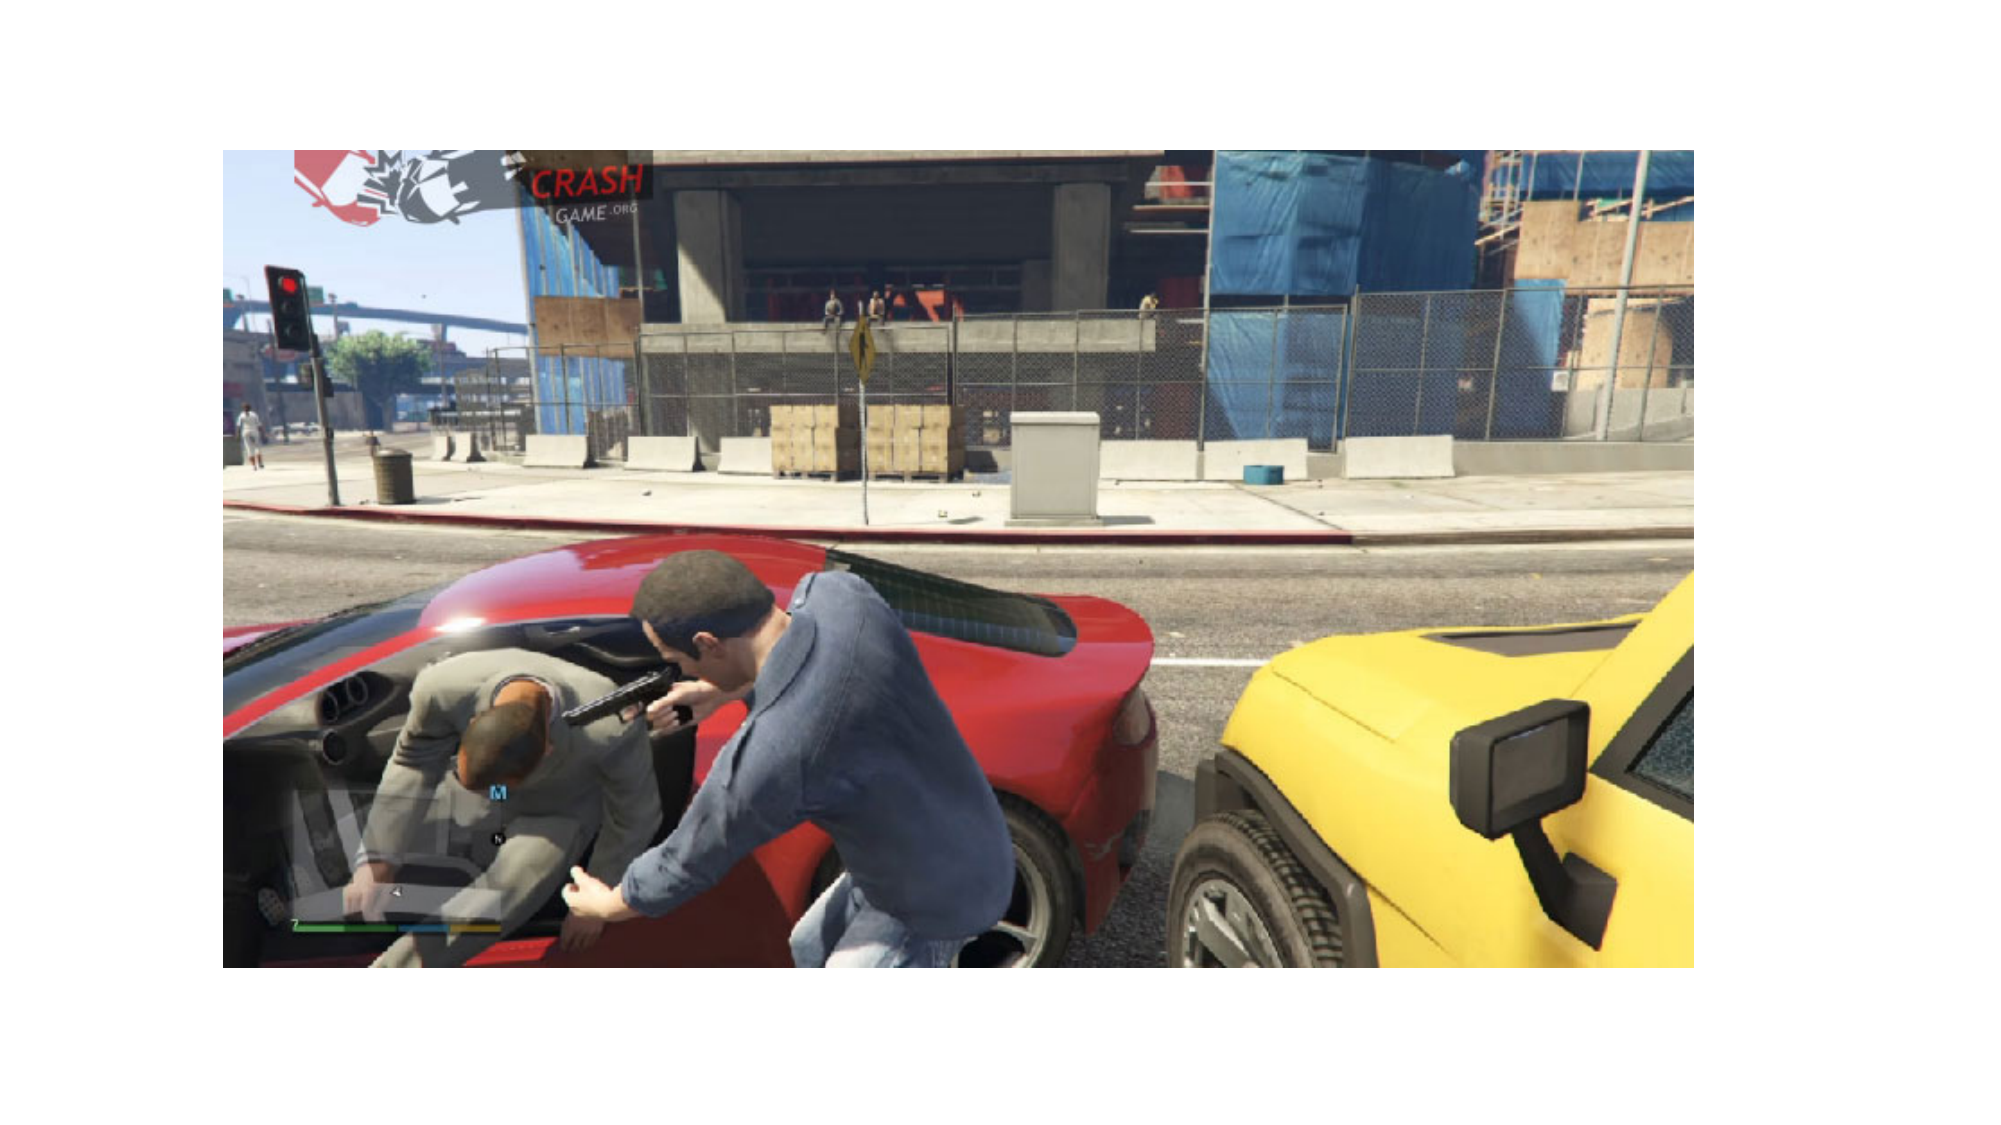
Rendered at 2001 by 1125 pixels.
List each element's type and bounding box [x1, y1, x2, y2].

list [223, 150, 1694, 968]
